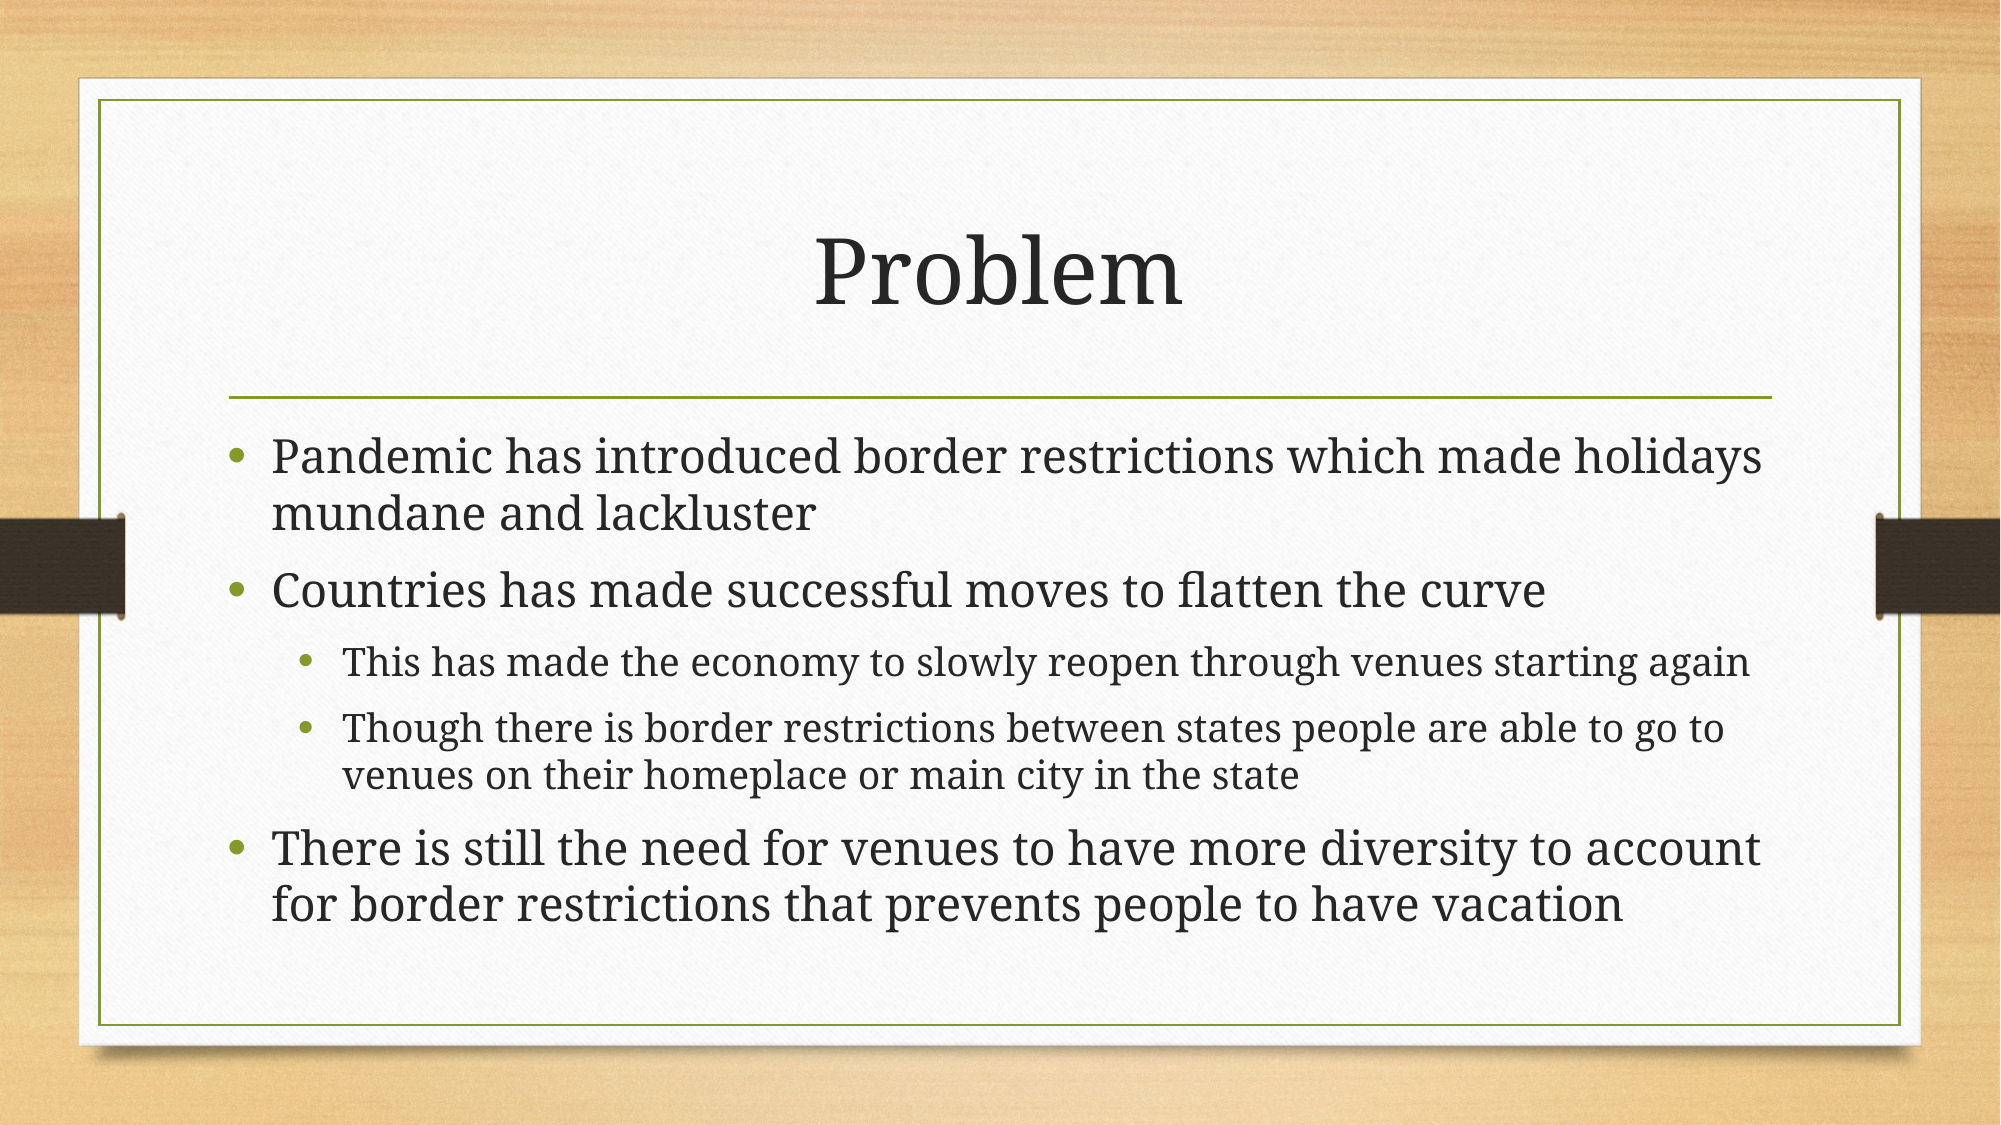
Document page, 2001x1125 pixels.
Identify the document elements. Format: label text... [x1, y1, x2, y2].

list Pandemic has introduced border restrictions which made holidays mundane and lackluster Countries has made successful moves to flatten the curve This has made the economy to slowly reopen through venues starting again Though there is border restrictions between states people are able to go to venues on their homeplace or main city in the state There is still the need for venues to have more diversity to account for border restrictions that prevents people to have vacation [212, 419, 1788, 964]
title Problem [212, 161, 1788, 375]
picture [0, 0, 2001, 1125]
